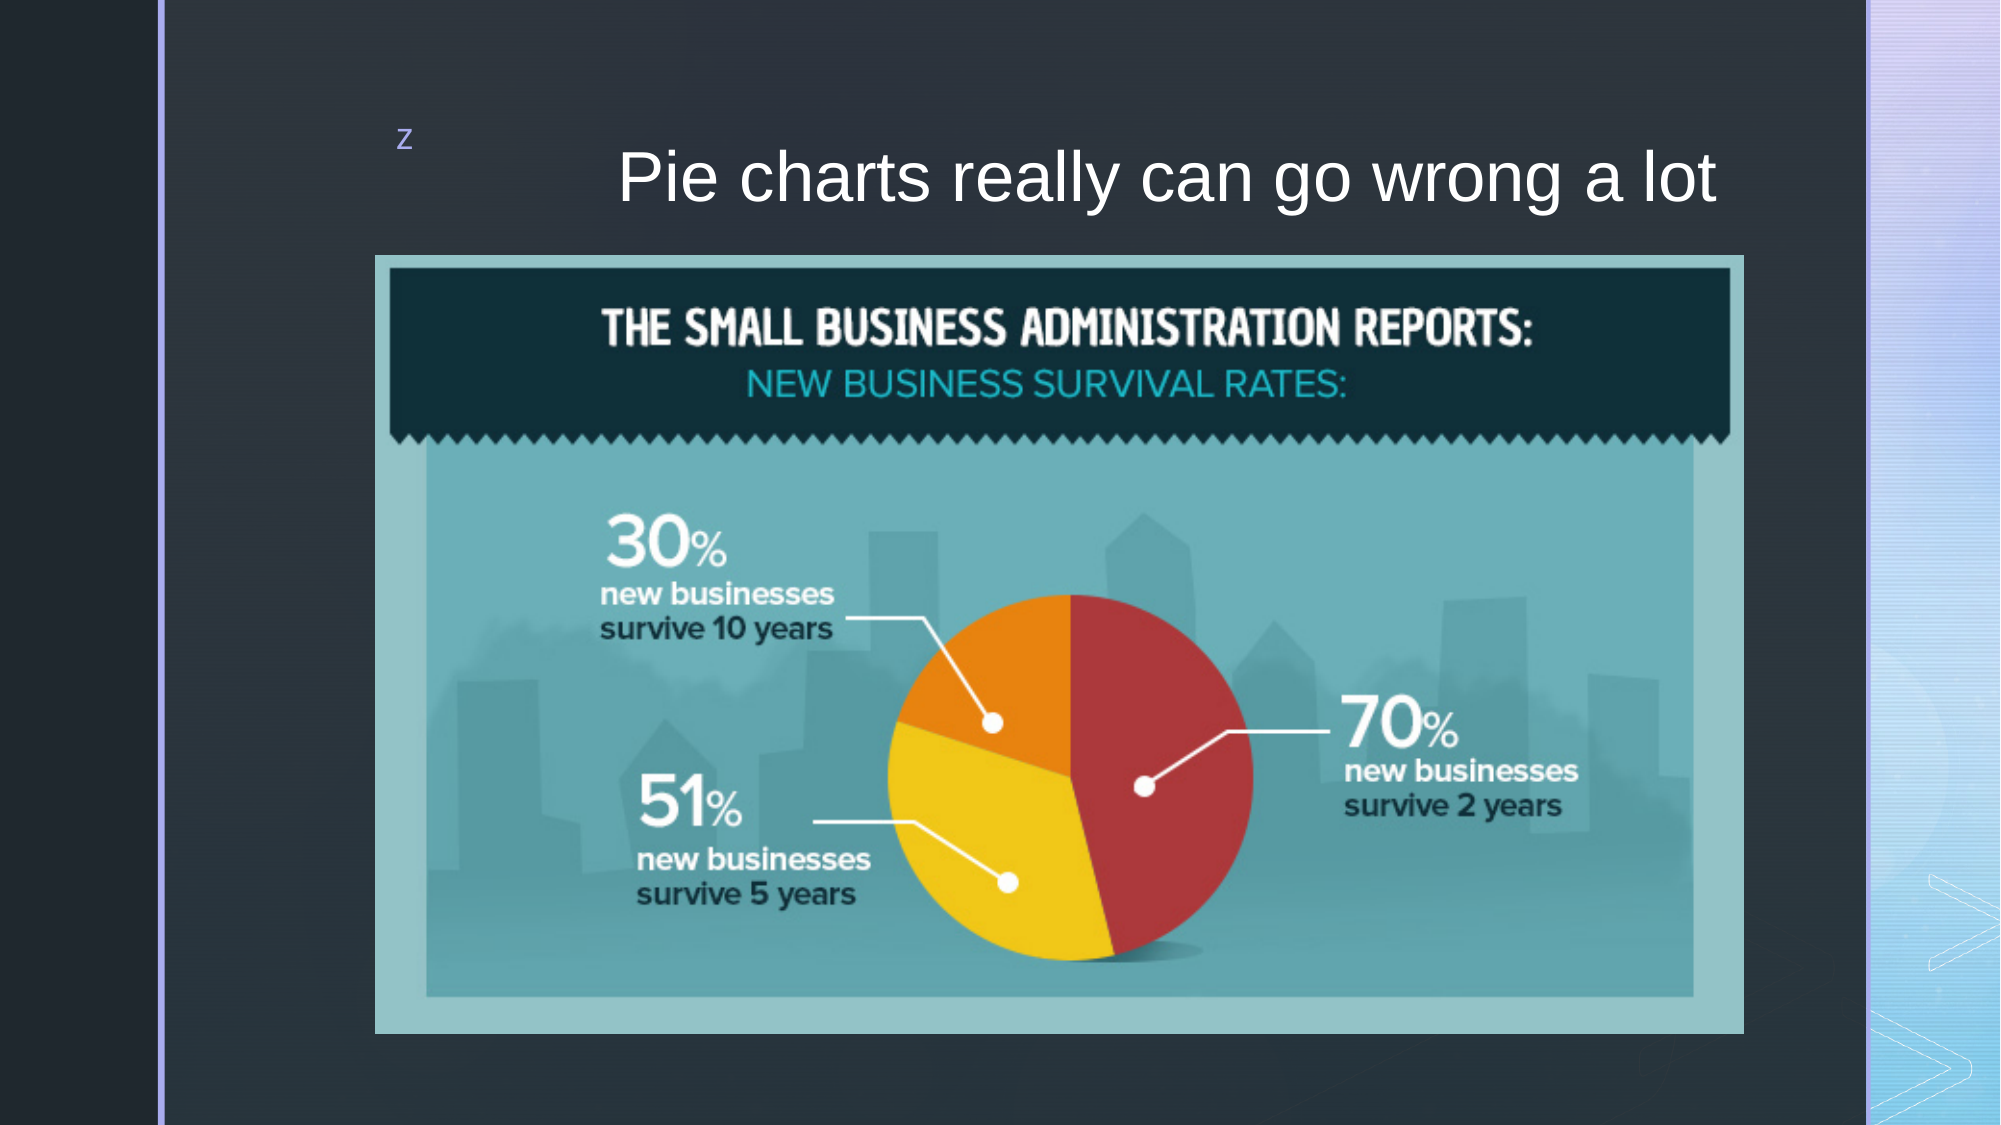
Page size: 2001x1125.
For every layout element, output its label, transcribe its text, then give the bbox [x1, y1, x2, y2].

picture [1871, 0, 2001, 1125]
title Pie charts really can go wrong a lot [428, 132, 1734, 255]
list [374, 255, 1744, 1034]
